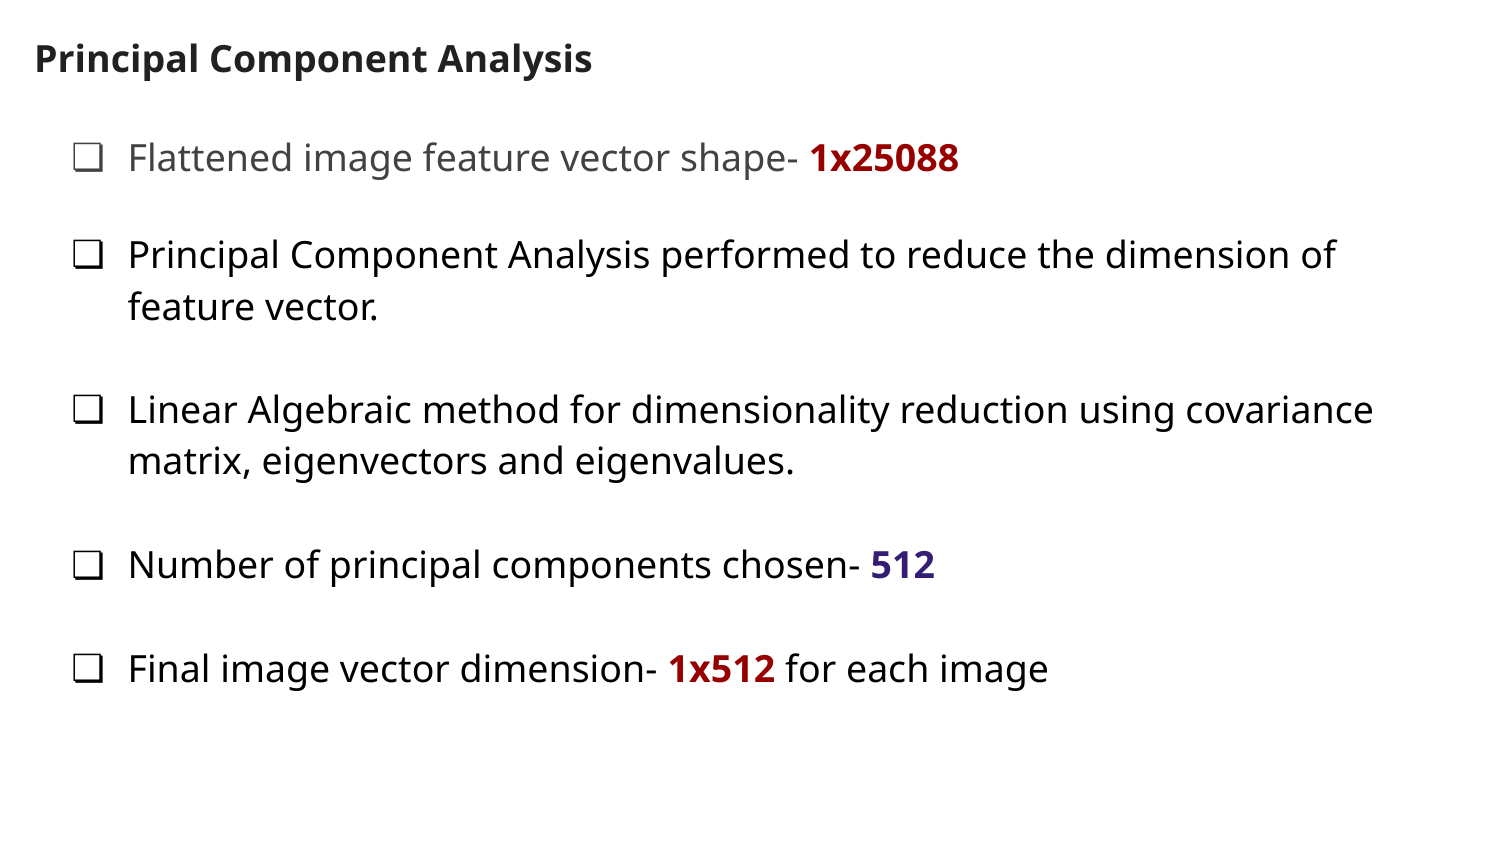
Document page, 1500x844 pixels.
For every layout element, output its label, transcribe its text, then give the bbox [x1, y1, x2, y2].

text_box [50, 46, 1473, 113]
text_box Flattened image feature vector shape- 1x25088 Principal Component Analysis performed to reduce the dimension of feature vector. Linear Algebraic method for dimensionality reduction using covariance matrix, eigenvectors and eigenvalues. Number of principal components chosen- 512 Final image vector dimension- 1x512 for each image [37, 112, 1399, 705]
title Principal Component Analysis [19, 0, 1417, 96]
